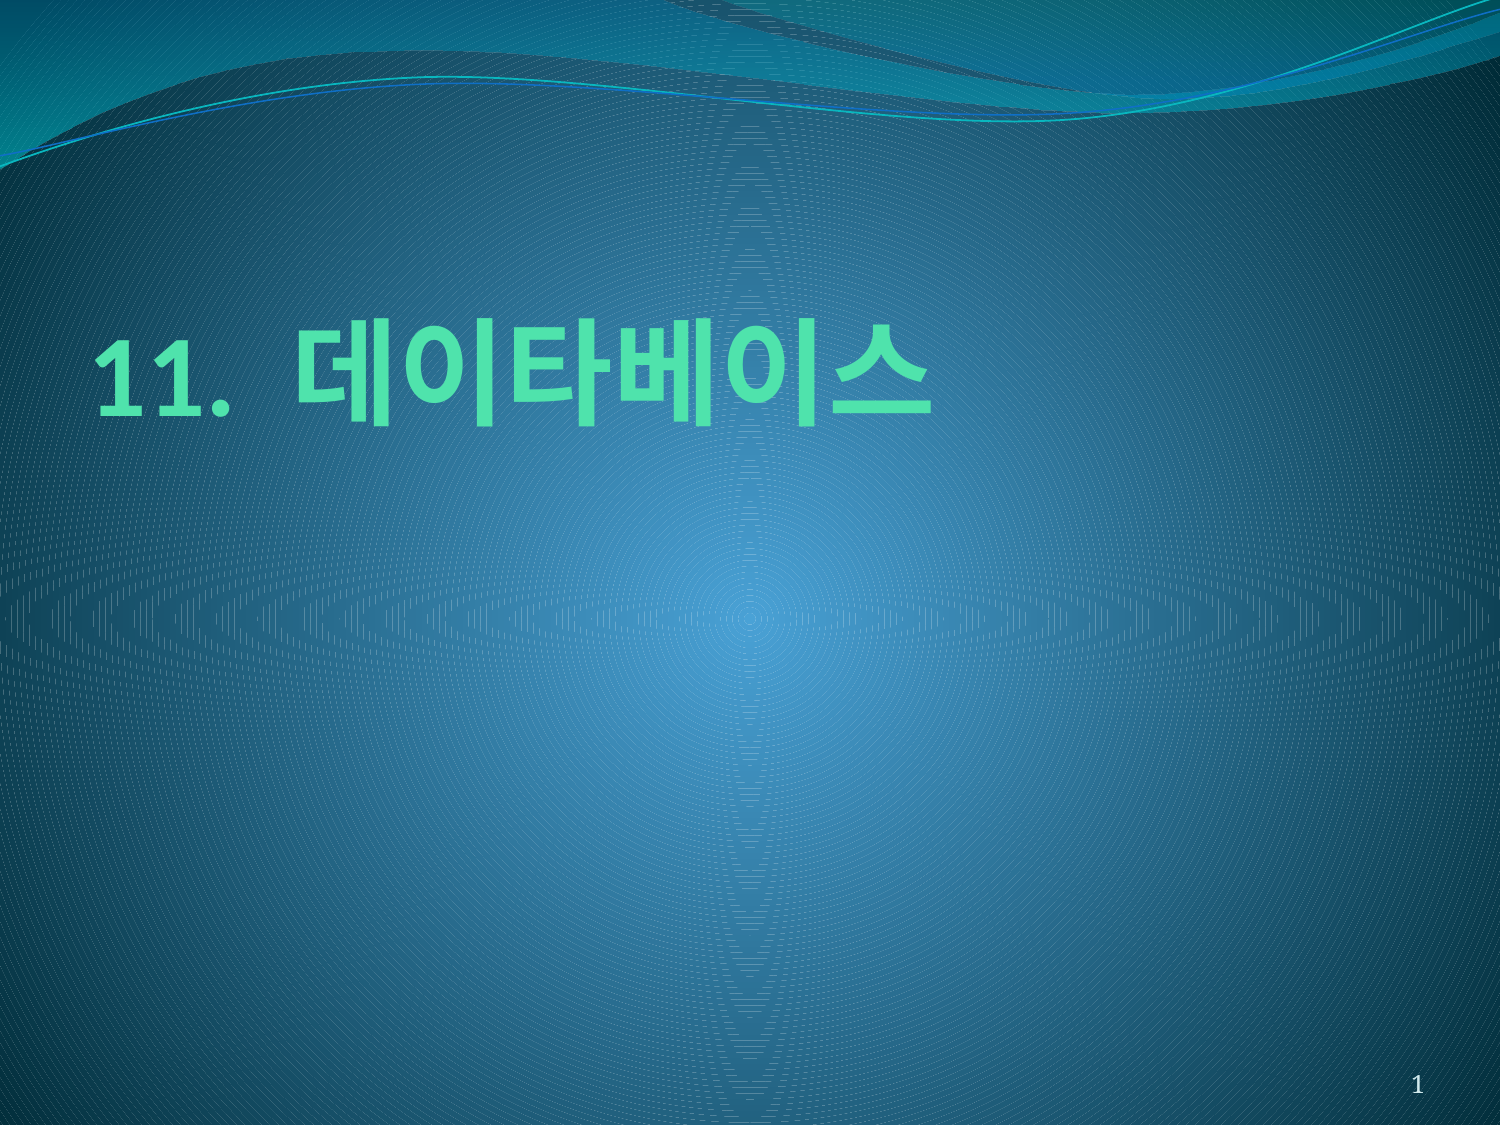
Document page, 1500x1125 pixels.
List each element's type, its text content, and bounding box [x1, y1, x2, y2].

title 11. 데이타베이스 [86, 216, 1362, 440]
slide_number 1 [1299, 1042, 1425, 1103]
